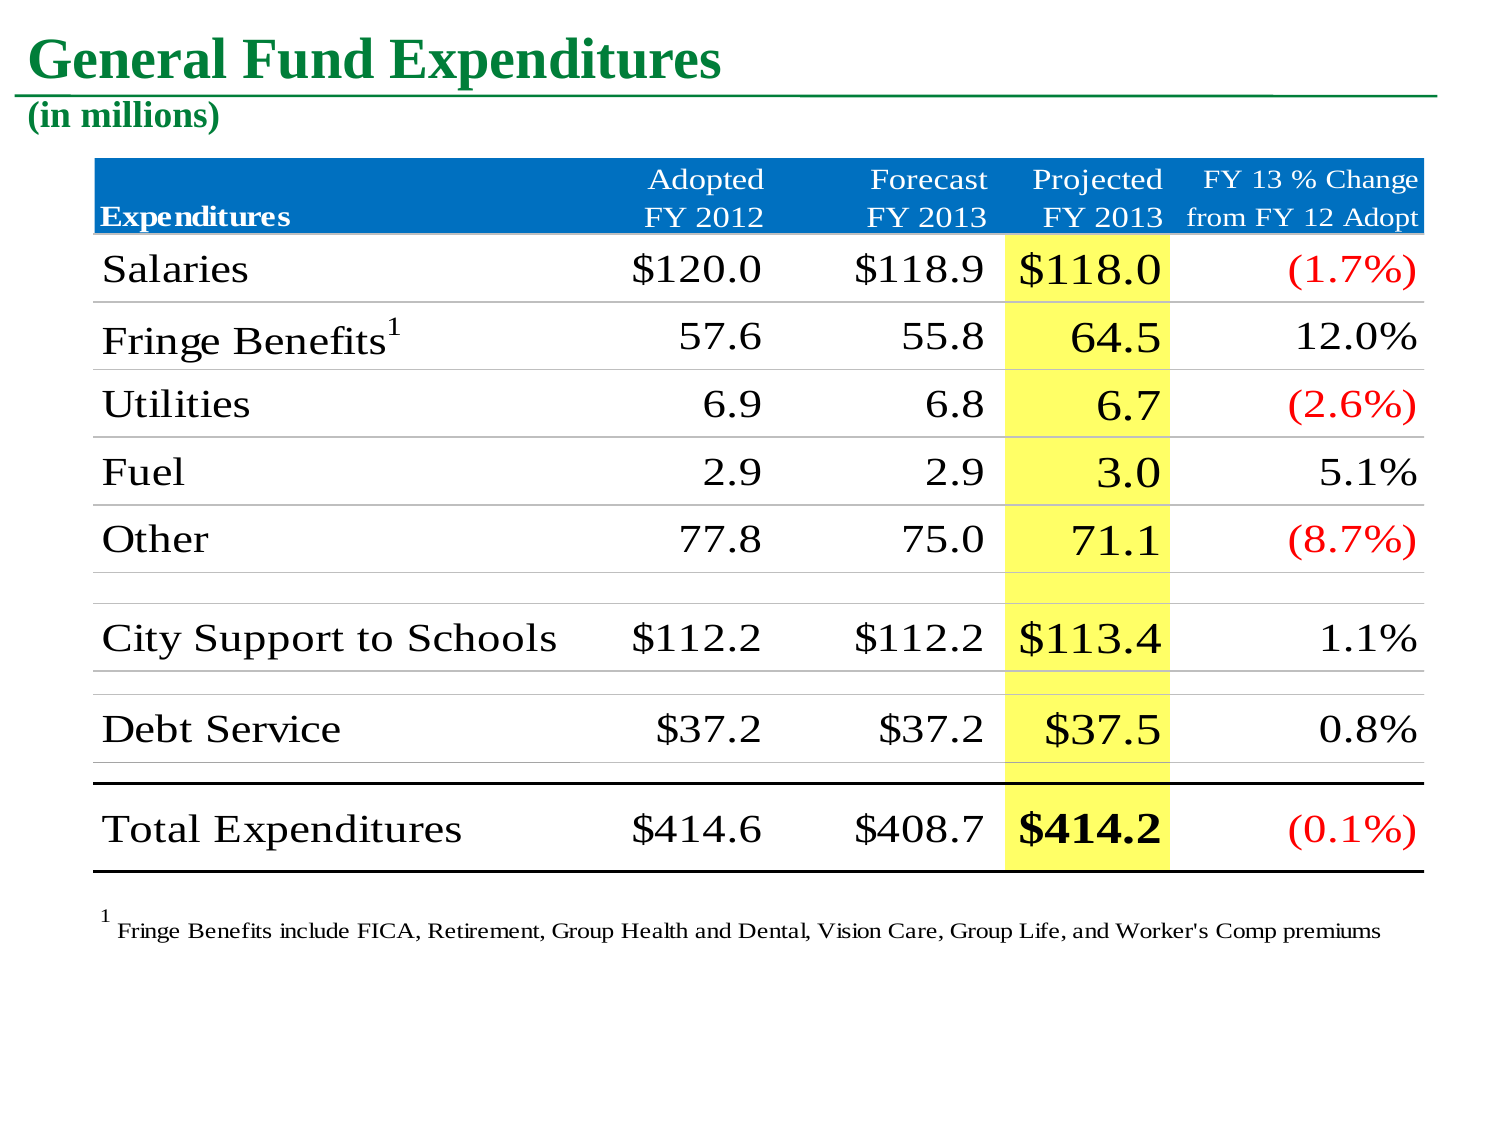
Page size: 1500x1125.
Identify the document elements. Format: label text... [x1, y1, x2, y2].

text_box General Fund Expenditures (in millions) [12, 12, 1031, 103]
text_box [92, 156, 1427, 1125]
